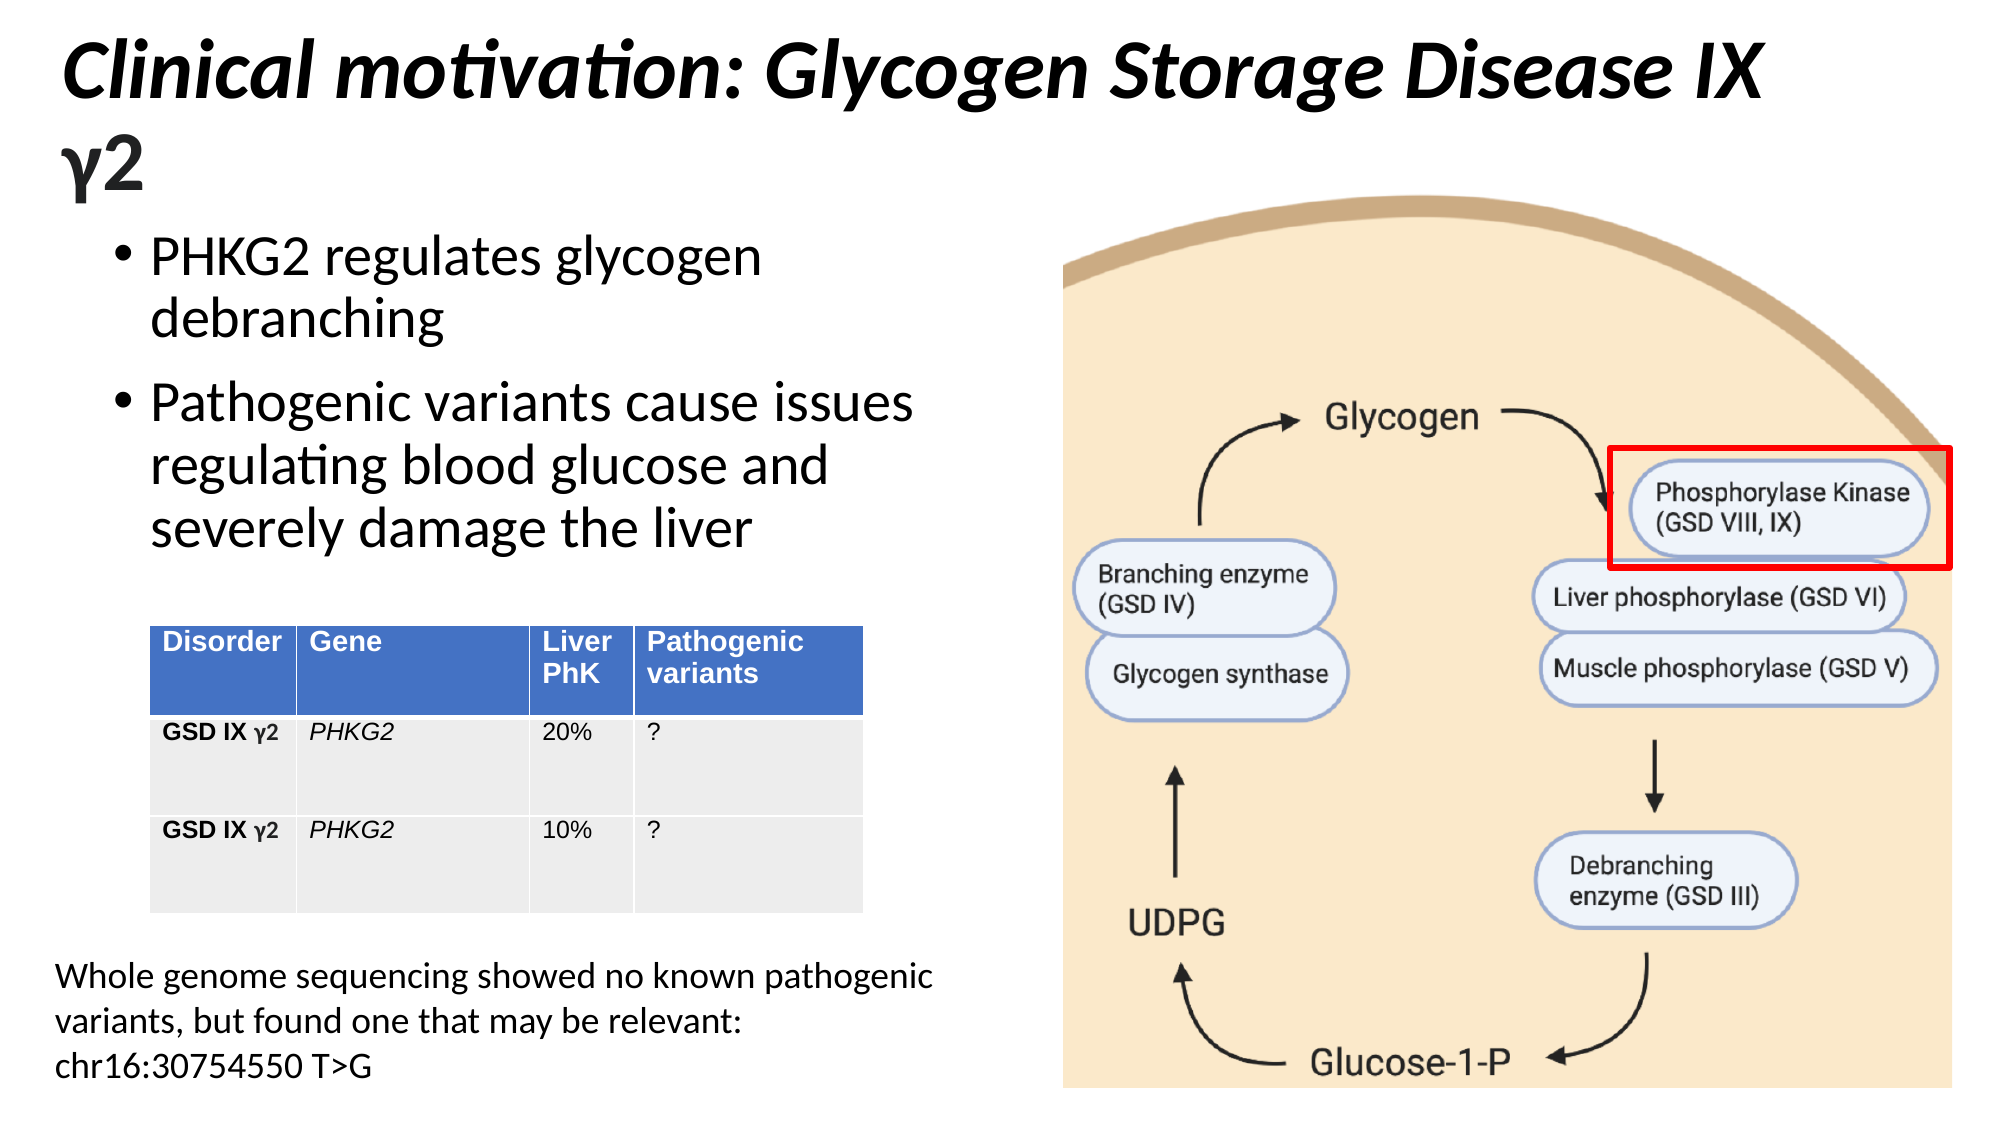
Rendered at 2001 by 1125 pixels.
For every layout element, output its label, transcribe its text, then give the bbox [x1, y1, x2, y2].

table_cell GSD IX γ2 [150, 817, 296, 913]
table_cell GSD IX γ2 [150, 720, 296, 815]
title Clinical motivation: Glycogen Storage Disease IX γ2 [47, 17, 1863, 218]
table_cell ? [635, 817, 863, 913]
table_cell PHKG2 [297, 720, 529, 815]
table_cell 20% [530, 720, 633, 815]
table_header Liver PhK [530, 626, 633, 715]
table_cell ? [635, 720, 863, 815]
table_header Disorder [150, 626, 296, 715]
text_box Whole genome sequencing showed no known pathogenic variants, but found one that may be relevant: chr16:30754550 T>G [40, 943, 960, 1094]
list PHKG2 regulates glycogen debranching Pathogenic variants cause issues regulating blood glucose and severely damage the liver [98, 217, 1000, 669]
table_cell PHKG2 [297, 817, 529, 913]
picture [1063, 177, 1953, 1088]
table_cell 10% [530, 817, 633, 913]
table_header Pathogenic variants [635, 626, 863, 715]
table_header Gene [297, 626, 529, 715]
